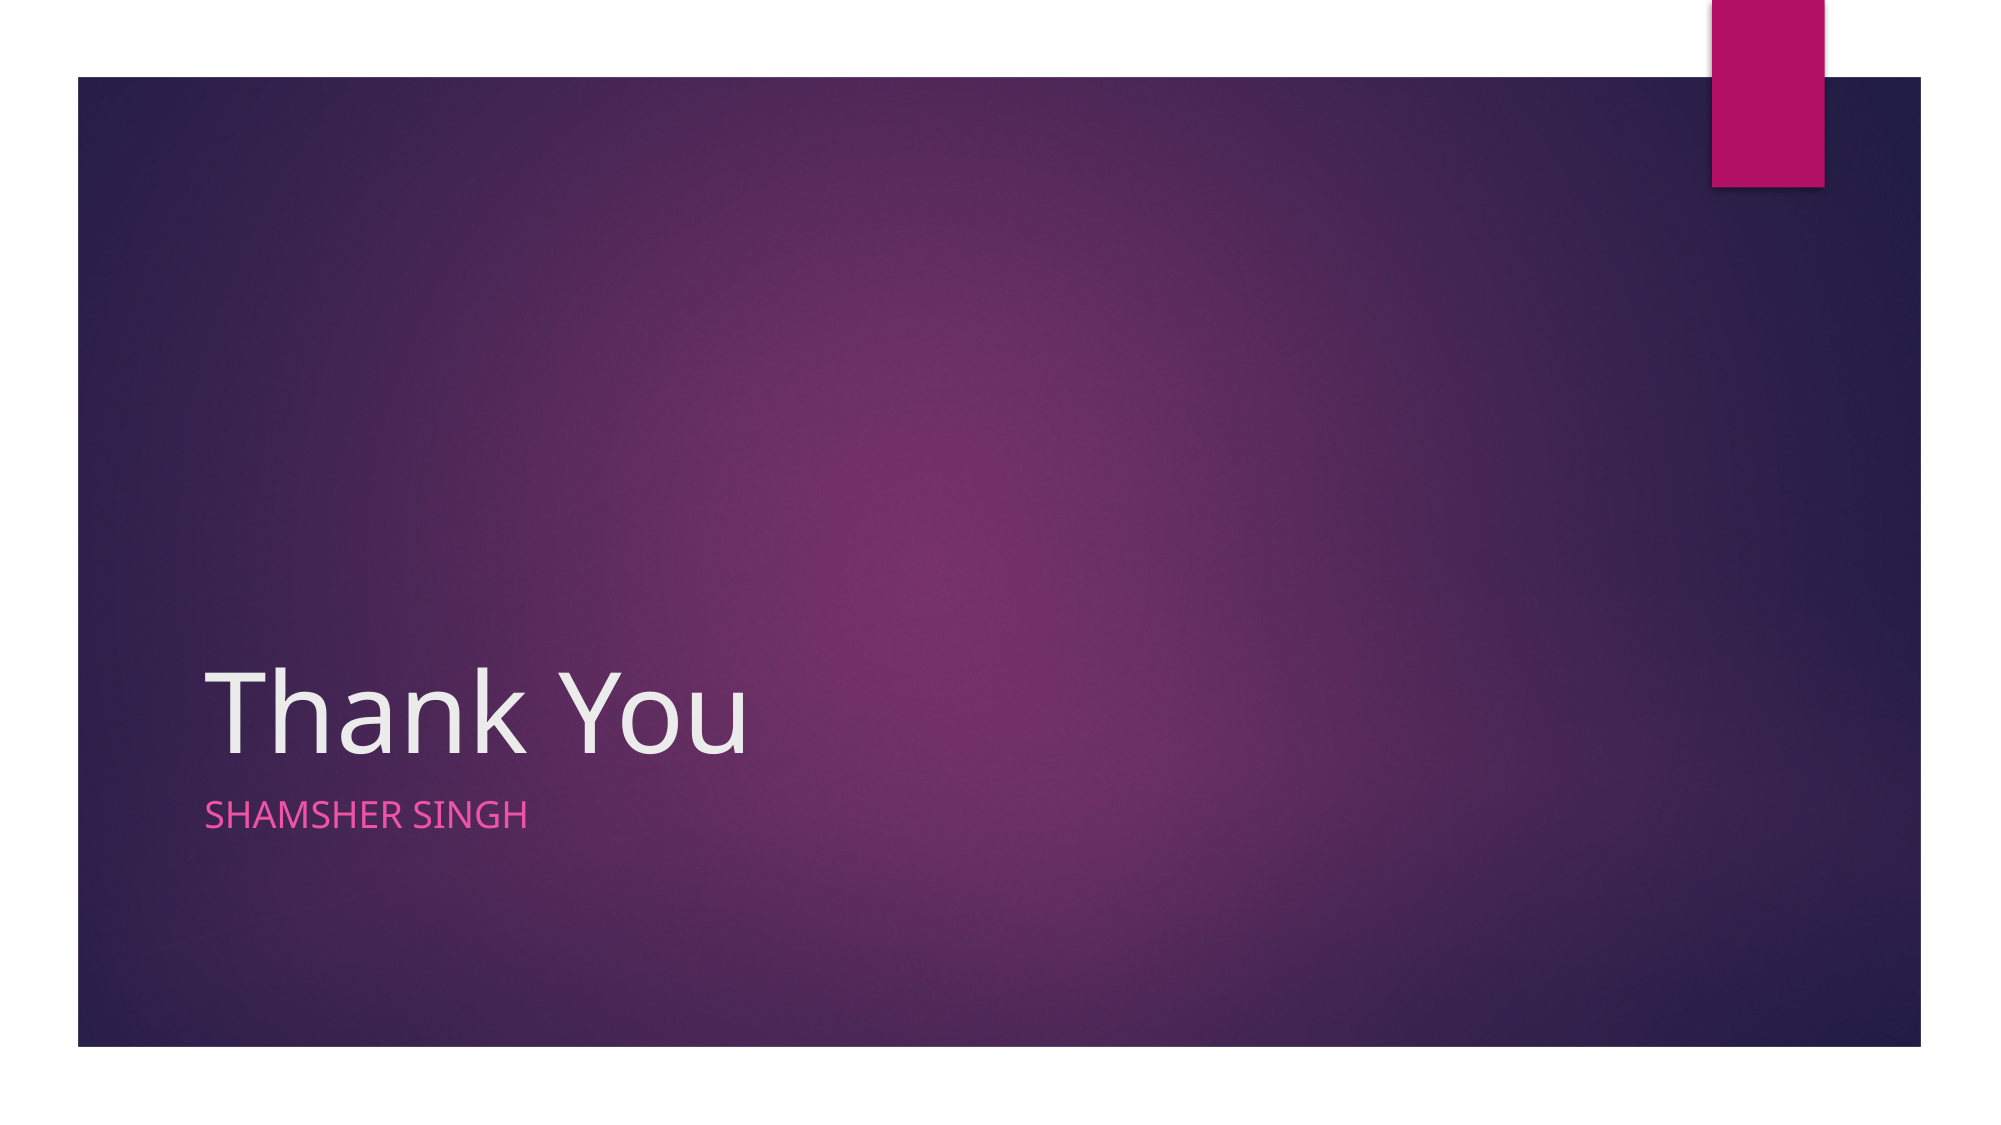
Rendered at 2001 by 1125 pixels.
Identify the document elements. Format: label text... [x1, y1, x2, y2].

subtitle SHAMSHER SINGH [189, 783, 1638, 925]
title Thank You [189, 344, 1638, 783]
